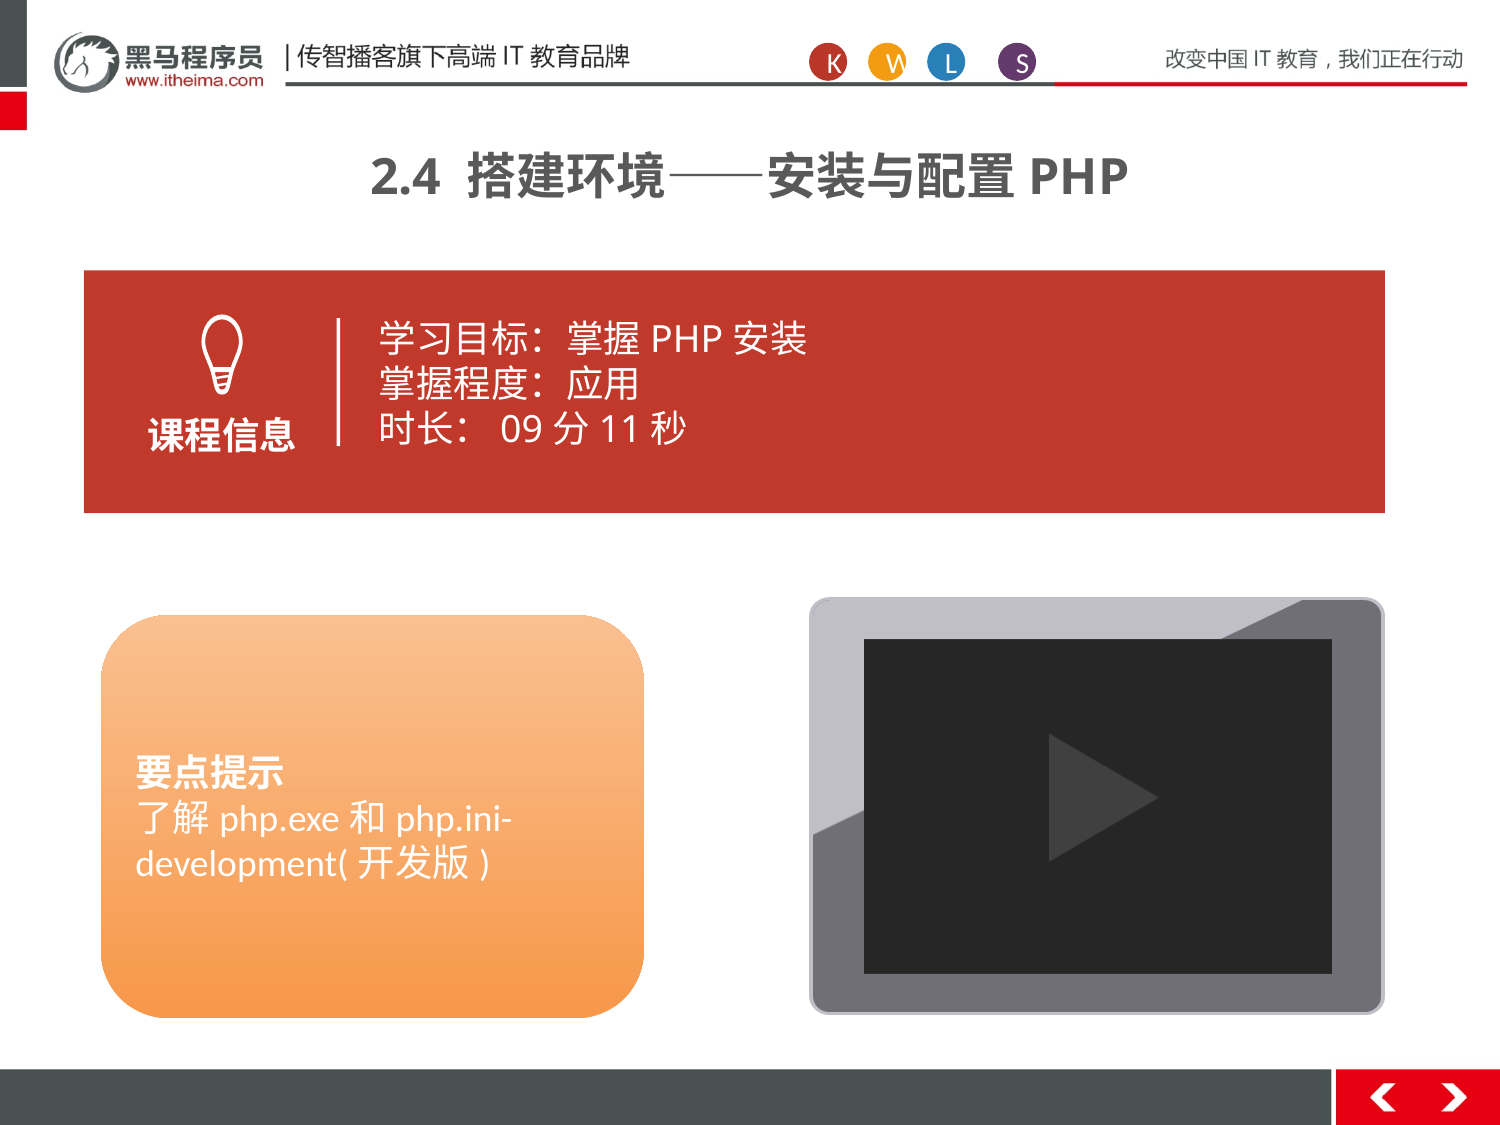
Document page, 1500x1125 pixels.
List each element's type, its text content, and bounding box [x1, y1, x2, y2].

text_box K [806, 40, 850, 83]
text_box 2.4 搭建环境——安装与配置PHP [0, 137, 1500, 209]
picture [0, 0, 1500, 137]
text_box S [995, 40, 1039, 83]
text_box [82, 268, 1387, 515]
text_box [335, 316, 342, 448]
text_box L [925, 40, 968, 83]
text_box 学习目标：掌握PHP安装 掌握程度：应用 时长：09分11秒 [364, 307, 1329, 458]
text_box W [866, 40, 909, 83]
text_box 要点提示 了解php.exe和php.ini-development(开发版) [100, 615, 644, 1019]
picture [0, 209, 1500, 1125]
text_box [130, 314, 314, 466]
